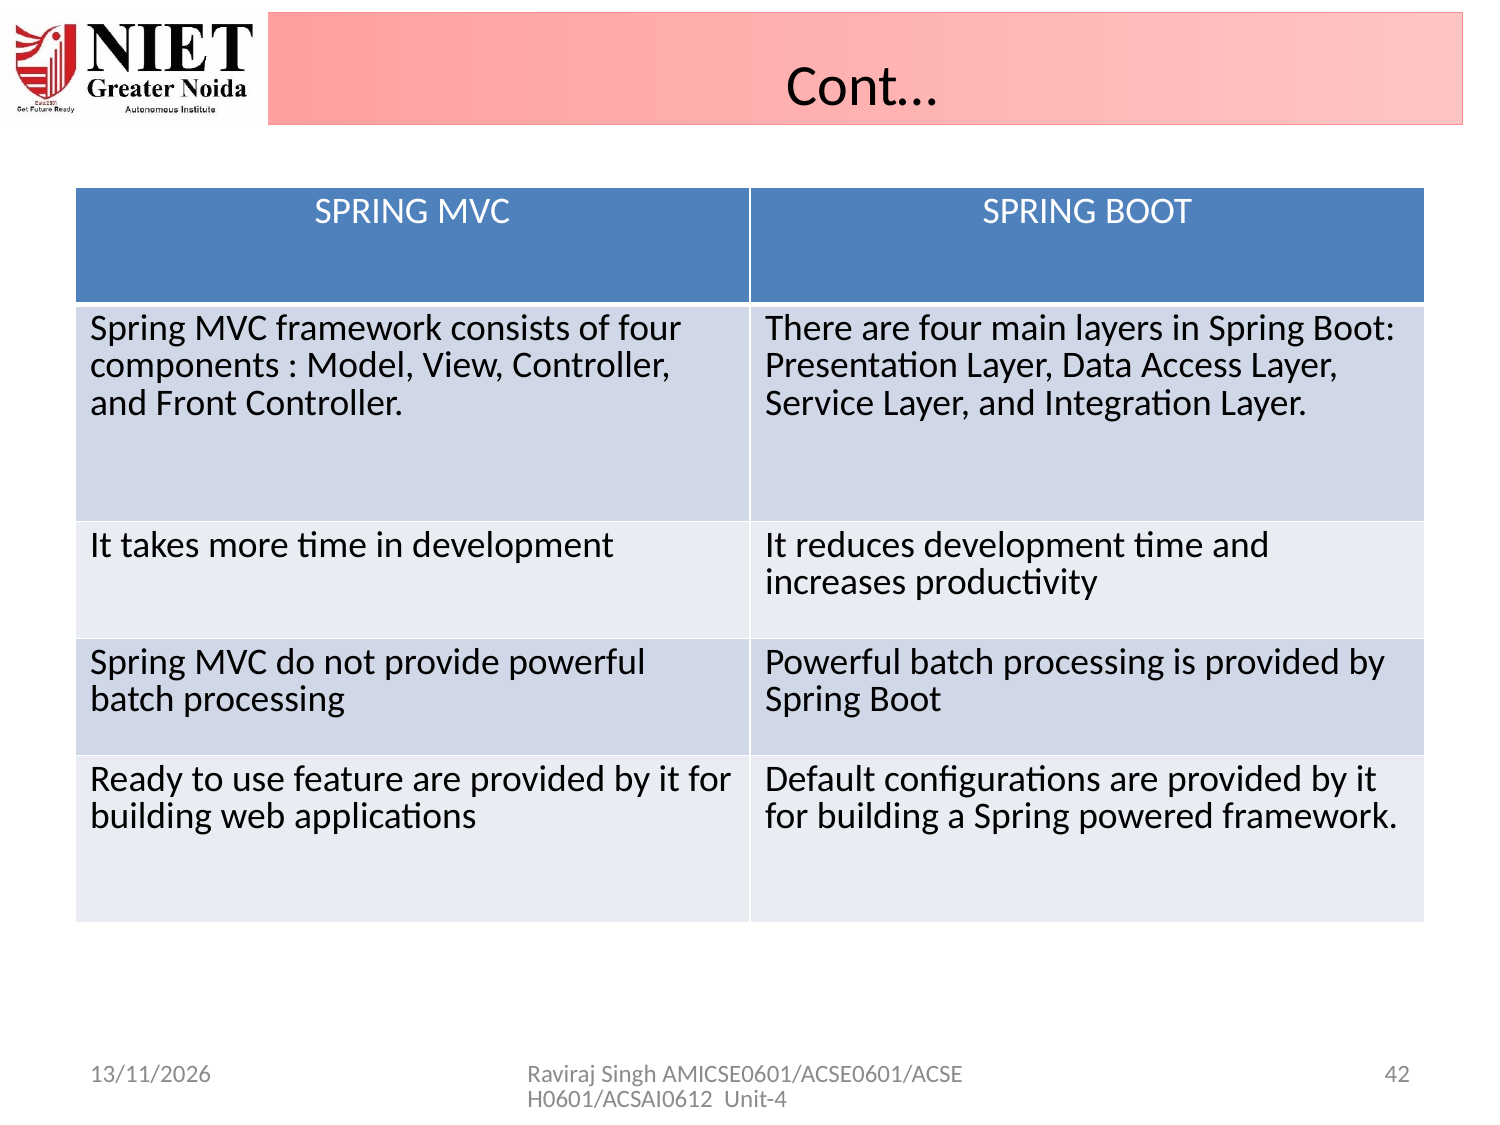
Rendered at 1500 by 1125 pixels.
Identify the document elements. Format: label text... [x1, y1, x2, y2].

table_cell There are four main layers in Spring Boot: Presentation Layer, Data Access Layer, Service Layer, and Integration Layer. [751, 307, 1424, 521]
picture [0, 12, 269, 126]
table_cell Spring MVC framework consists of four components : Model, View, Controller, and Front Controller. [76, 307, 749, 521]
table_cell Powerful batch processing is provided by Spring Boot [751, 639, 1424, 755]
table_cell It takes more time in development [76, 522, 749, 638]
table_cell Default configurations are provided by it for building a Spring powered framework. [751, 756, 1424, 922]
title Cont… [270, 12, 1463, 125]
table_header SPRING MVC [76, 188, 749, 302]
slide_number 42 [1074, 1042, 1425, 1103]
footer Raviraj Singh AMICSE0601/ACSE0601/ACSEH0601/ACSAI0612 Unit-4 [512, 1042, 988, 1103]
table_header SPRING BOOT [751, 188, 1424, 302]
table_cell Spring MVC do not provide powerful batch processing [76, 639, 749, 755]
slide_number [75, 1042, 425, 1103]
table_cell Ready to use feature are provided by it for building web applications [76, 756, 749, 922]
table_cell It reduces development time and increases productivity [751, 522, 1424, 638]
